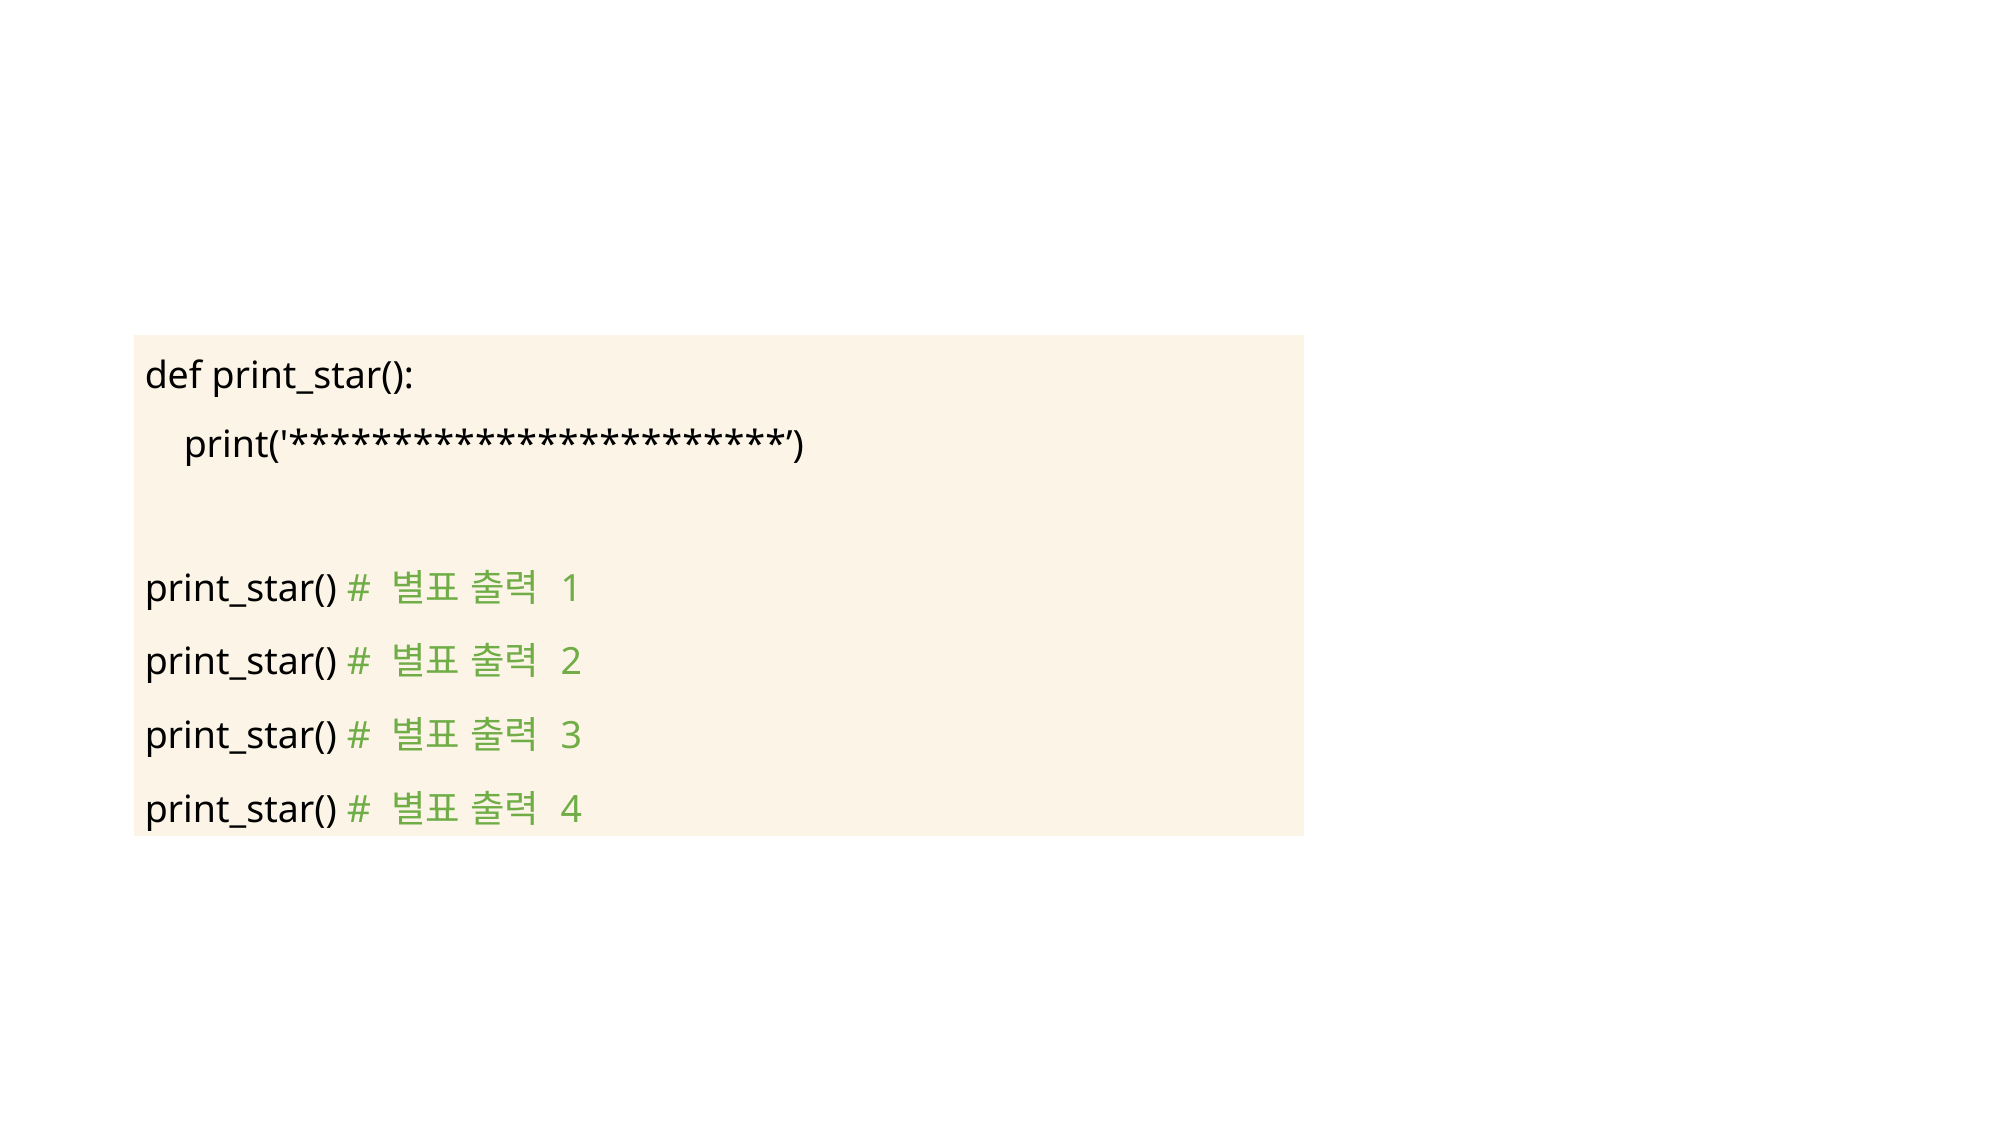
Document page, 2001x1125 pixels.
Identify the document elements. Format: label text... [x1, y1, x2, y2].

table_header def print_star(): print('************************’) print_star() # 별표 출력 1 print_star() # 별표 출력 2 print_star() # 별표 출력 3 print_star() # 별표 출력 4 [134, 335, 1304, 836]
